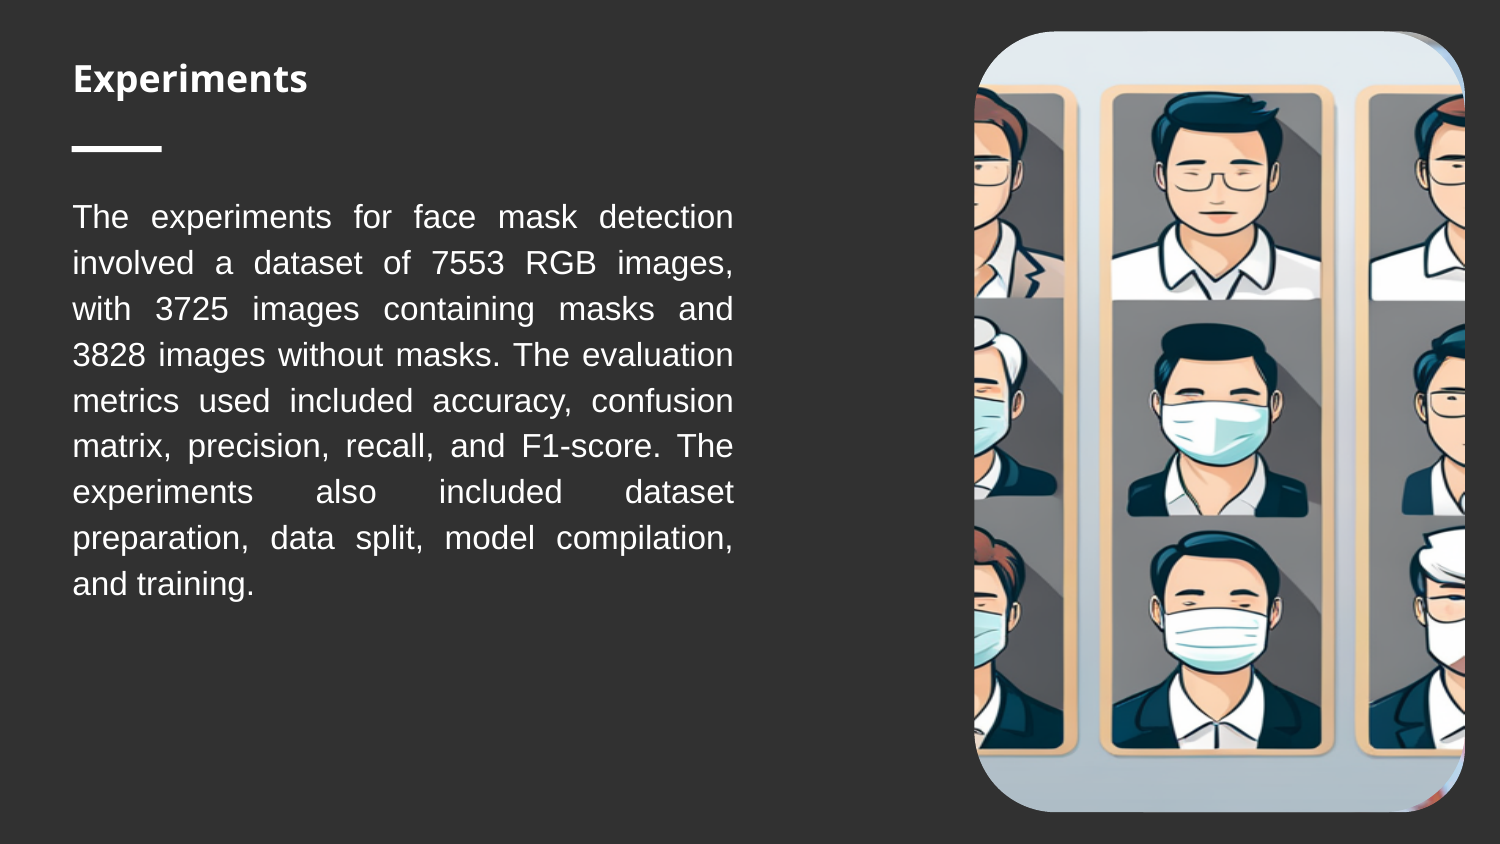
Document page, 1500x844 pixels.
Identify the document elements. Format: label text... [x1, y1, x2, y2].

picture [974, 31, 1466, 813]
title Experiments [57, 40, 969, 112]
subtitle The experiments for face mask detection involved a dataset of 7553 RGB images, with 3725 images containing masks and 3828 images without masks. The evaluation metrics used included accuracy, confusion matrix, precision, recall, and F1-score. The experiments also included dataset preparation, data split, model compilation, and training. [57, 174, 750, 300]
